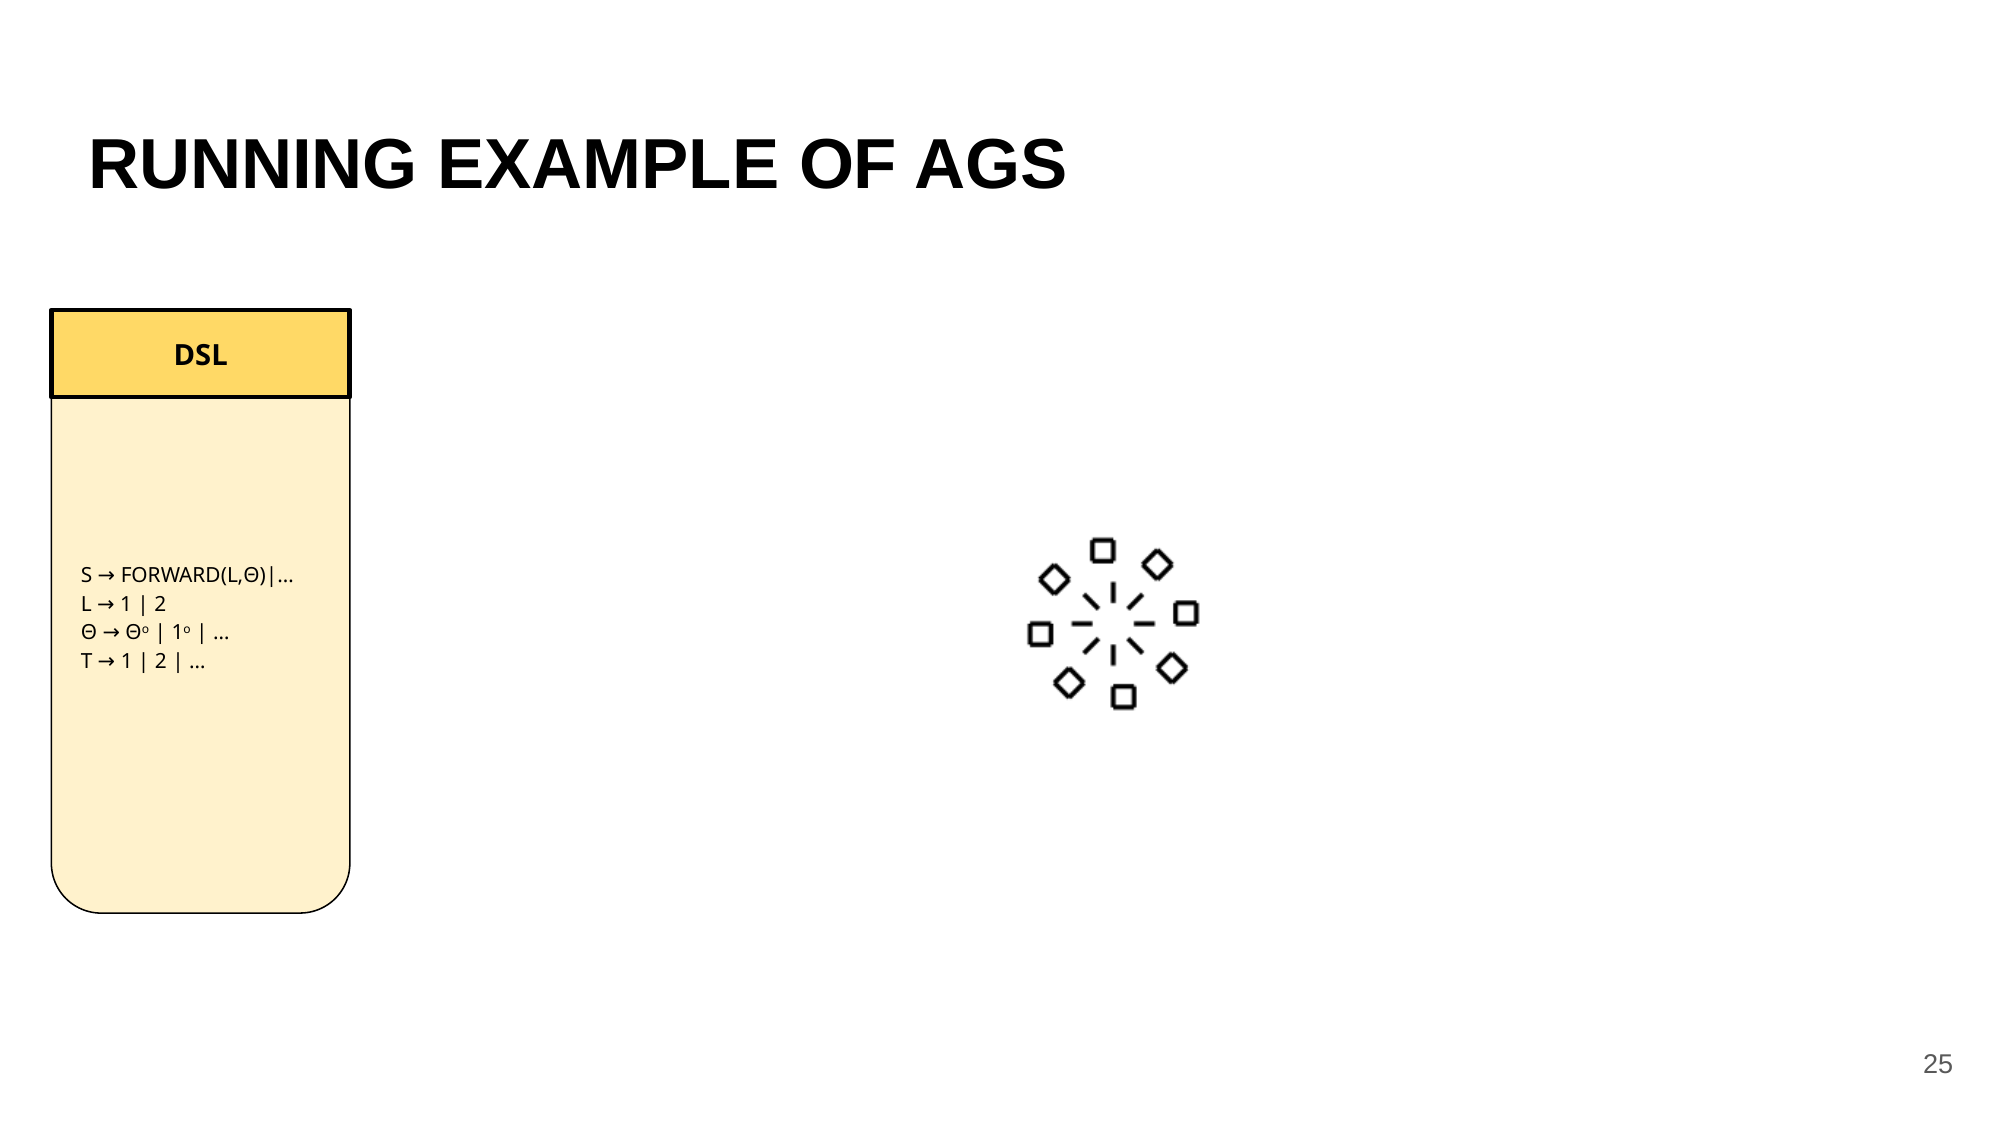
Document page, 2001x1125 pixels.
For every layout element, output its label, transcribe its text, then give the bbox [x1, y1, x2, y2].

picture [1019, 530, 1208, 718]
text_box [51, 309, 351, 914]
slide_number ‹#› [1853, 1019, 1974, 1106]
title RUNNING EXAMPLE OF AGS [68, 97, 1932, 223]
